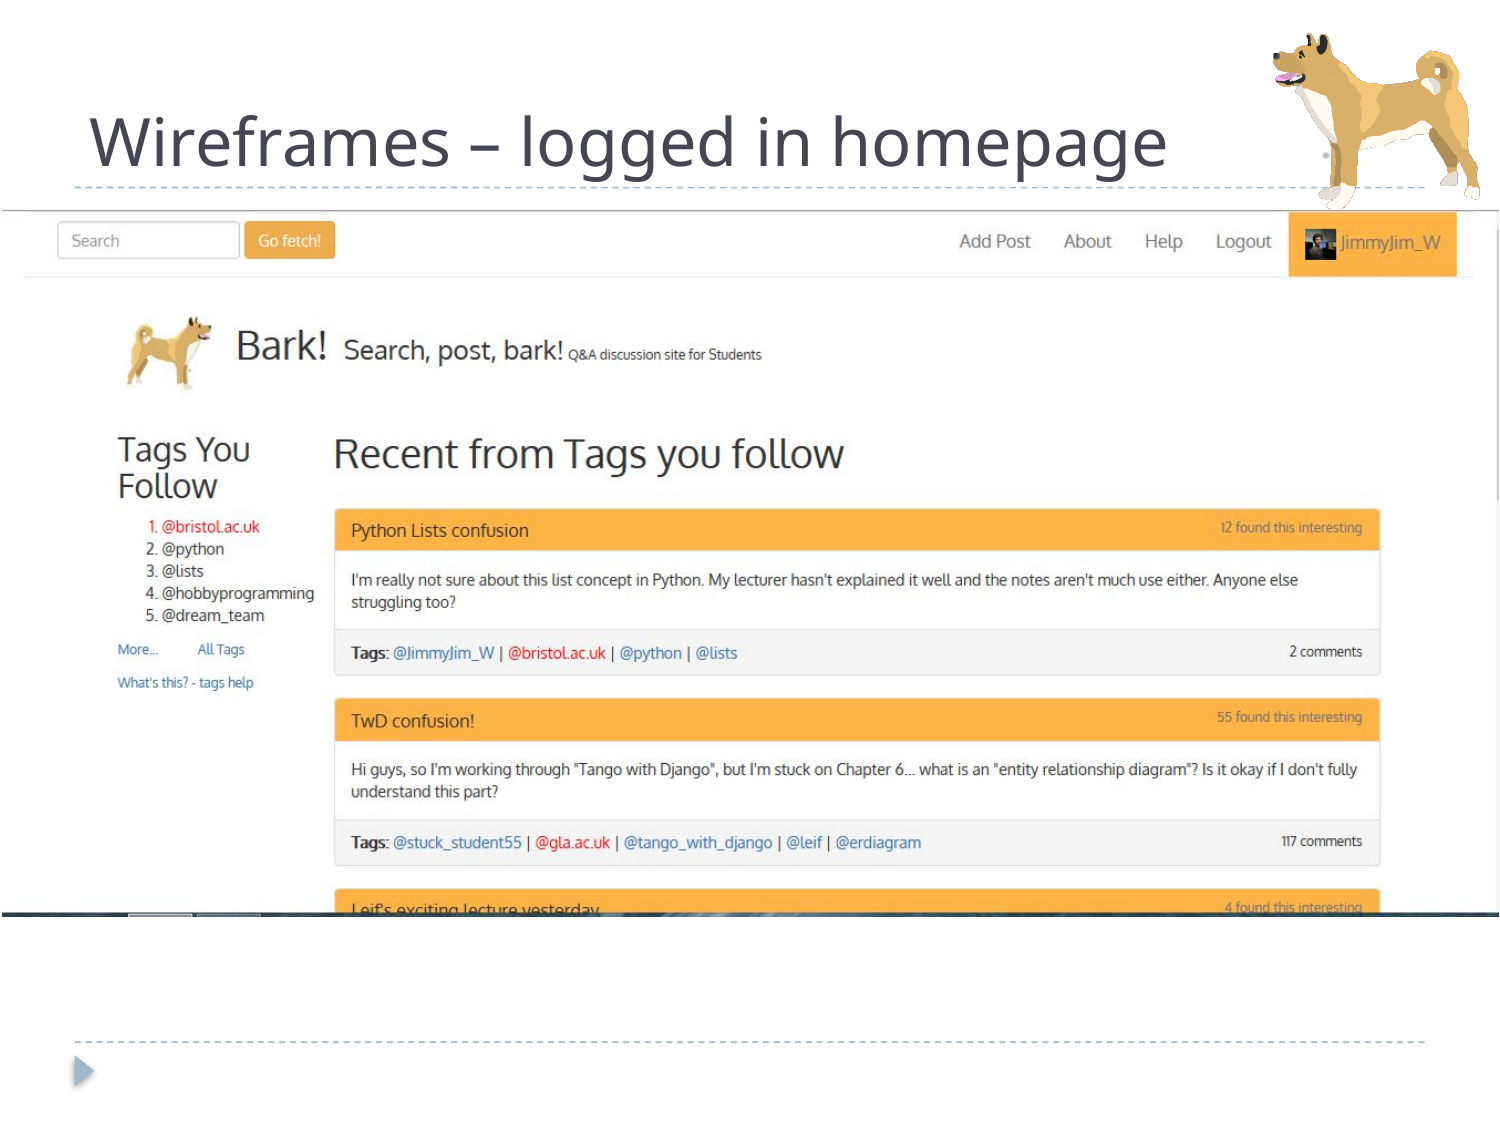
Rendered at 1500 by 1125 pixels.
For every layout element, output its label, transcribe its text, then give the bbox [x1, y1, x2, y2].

title Wireframes – logged in homepage [75, 24, 1234, 188]
picture [1239, 0, 1500, 243]
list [1, 209, 1499, 918]
